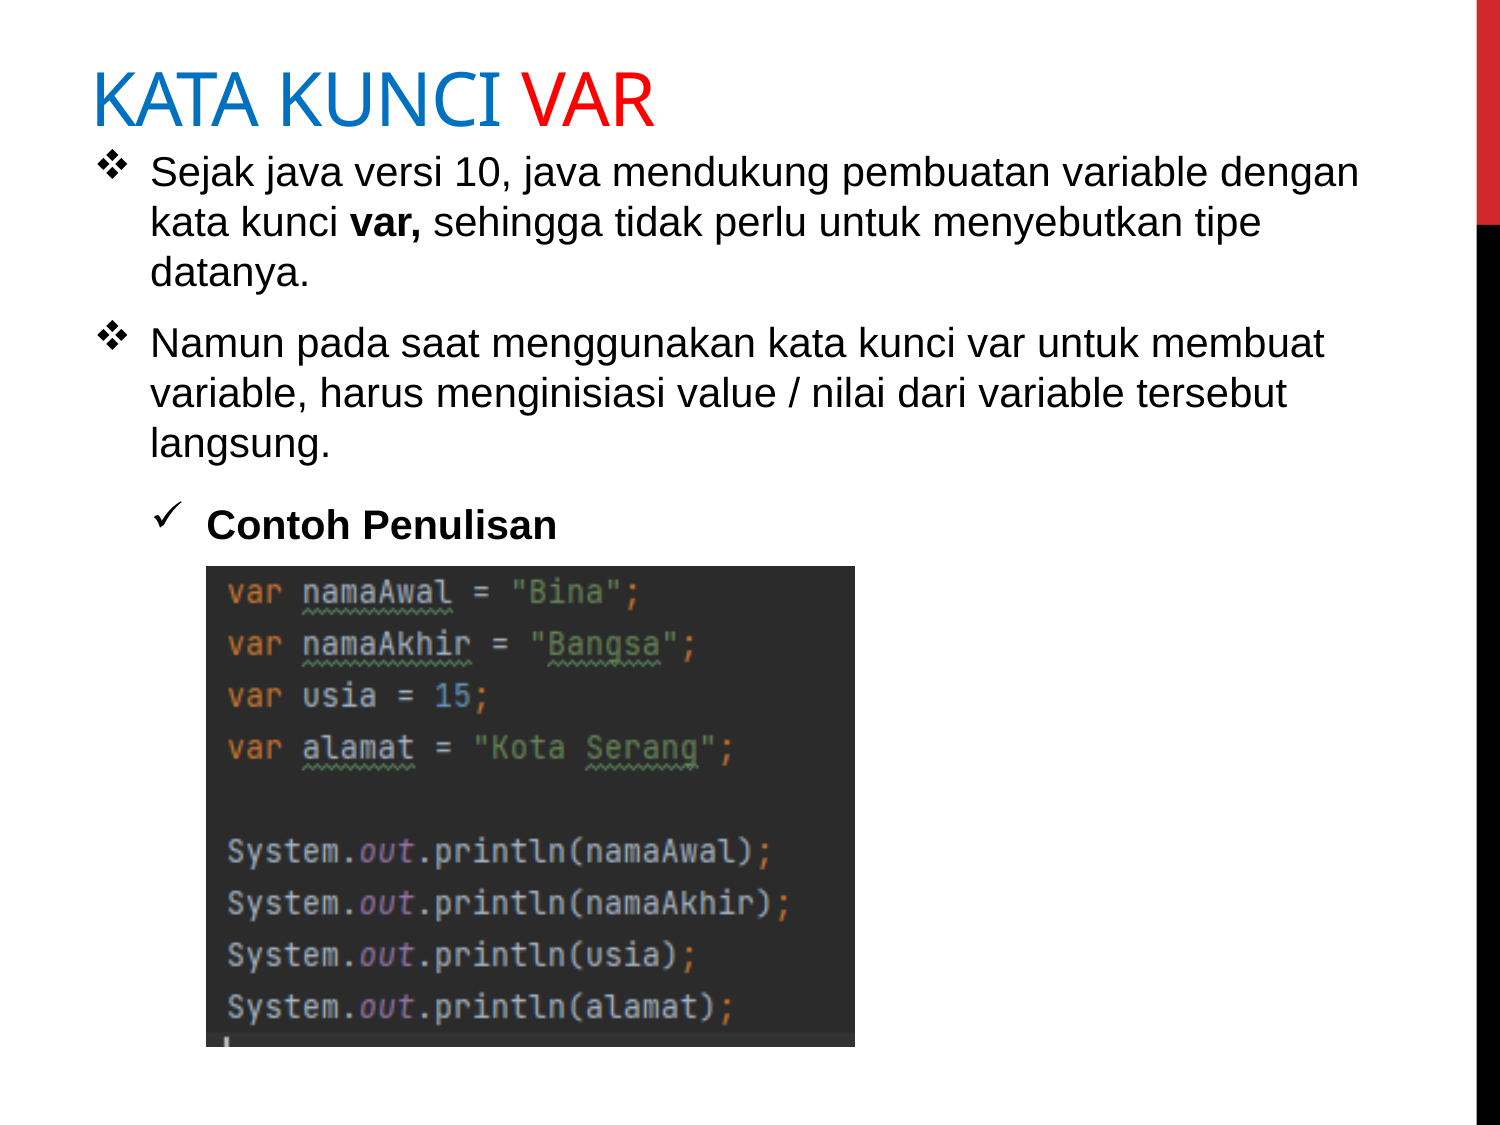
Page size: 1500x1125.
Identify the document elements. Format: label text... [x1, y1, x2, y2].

picture [206, 565, 855, 1048]
text_box Sejak java versi 10, java mendukung pembuatan variable dengan kata kunci var, sehingga tidak perlu untuk menyebutkan tipe datanya. Namun pada saat menggunakan kata kunci var untuk membuat variable, harus menginisiasi value / nilai dari variable tersebut langsung. [78, 137, 1412, 506]
title Kata kunci var [75, 25, 1341, 149]
text_box Contoh Penulisan [135, 506, 1046, 556]
